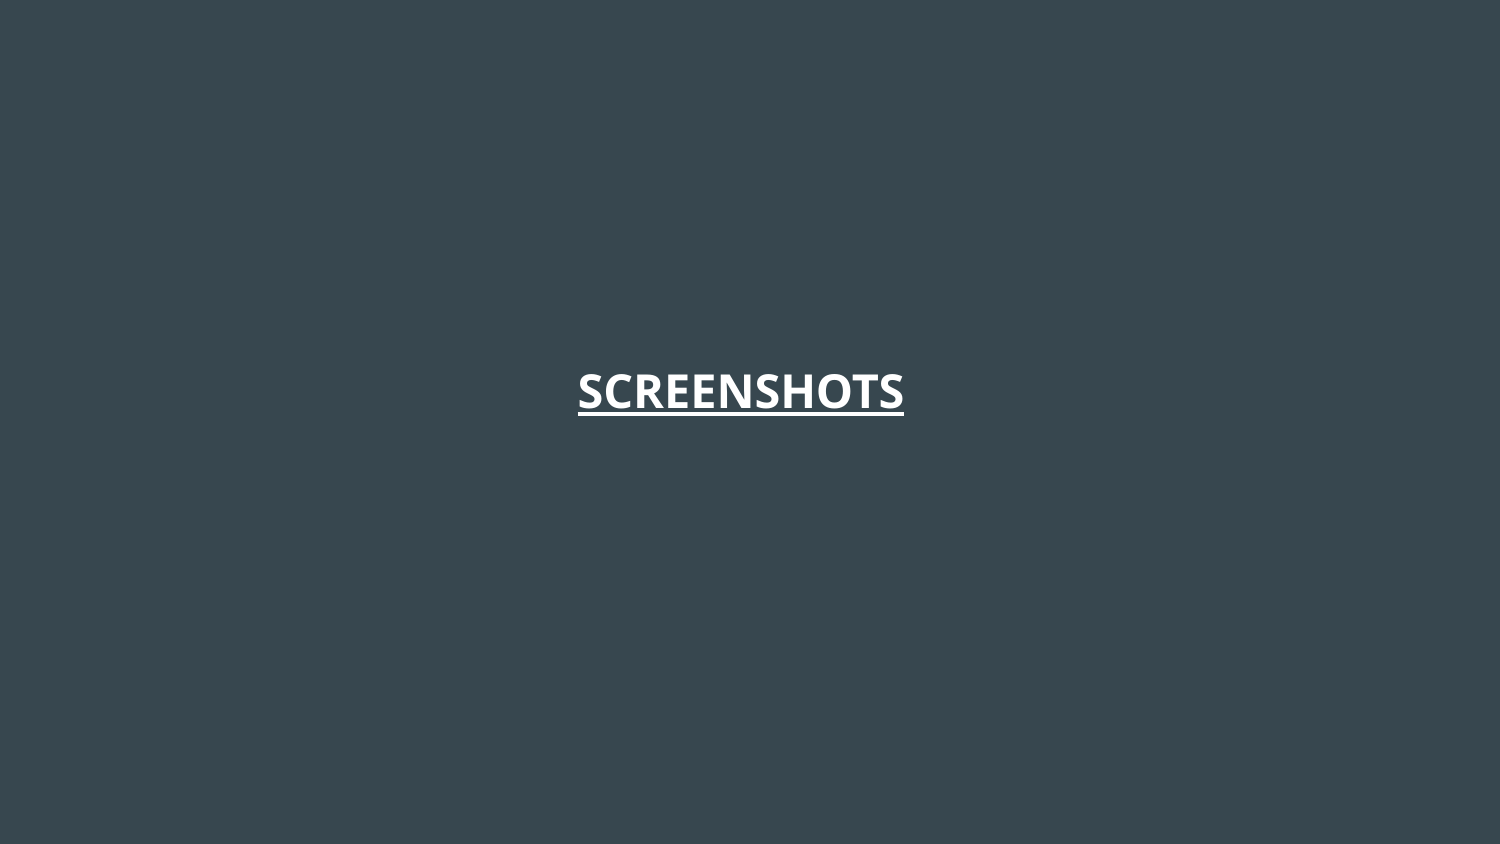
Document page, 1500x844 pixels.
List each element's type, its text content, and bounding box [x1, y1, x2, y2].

title SCREENSHOTS [42, 343, 1440, 438]
